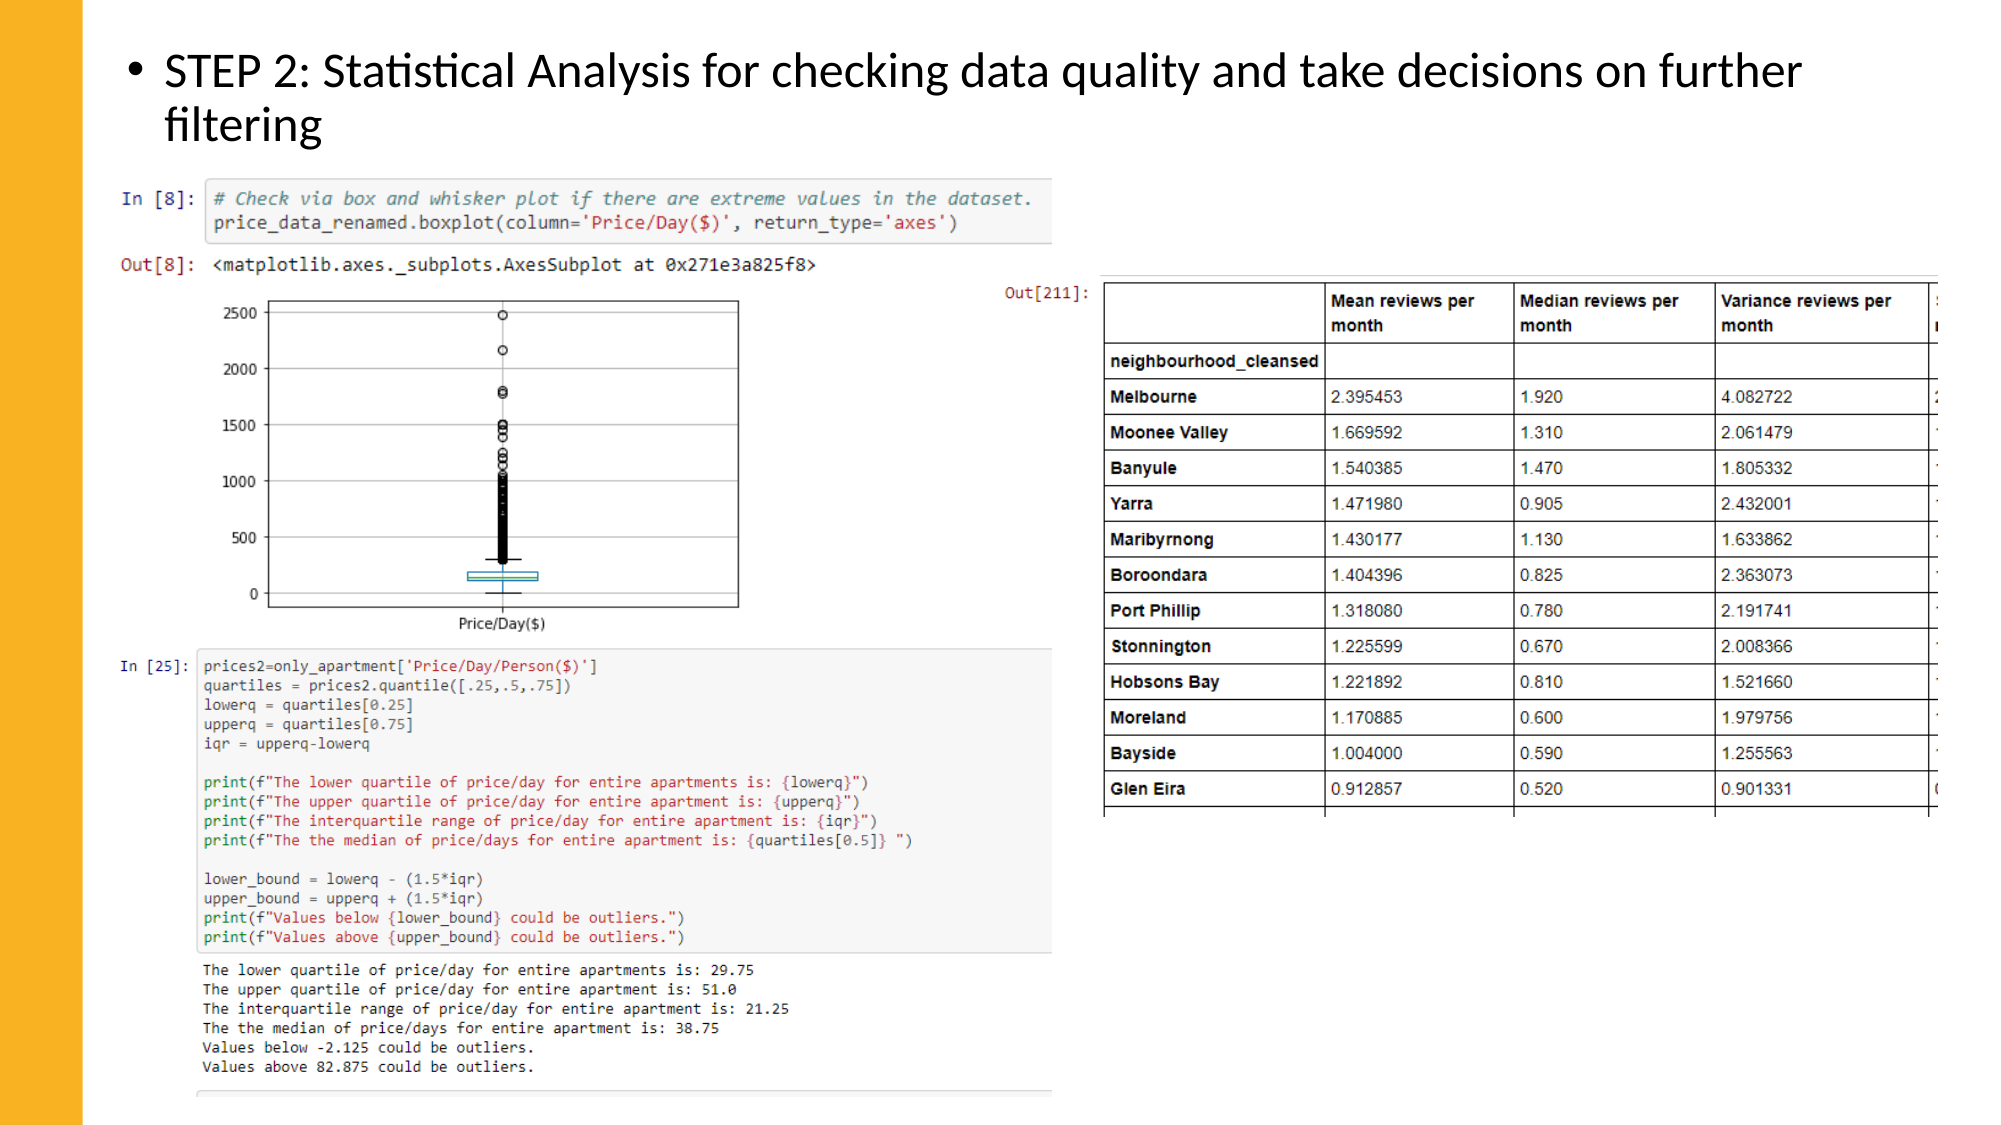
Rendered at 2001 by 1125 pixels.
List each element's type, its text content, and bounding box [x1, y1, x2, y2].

picture [101, 170, 1938, 1097]
list STEP 2: Statistical Analysis for checking data quality and take decisions on further filtering [111, 36, 1964, 1105]
text_box [0, 0, 84, 1125]
